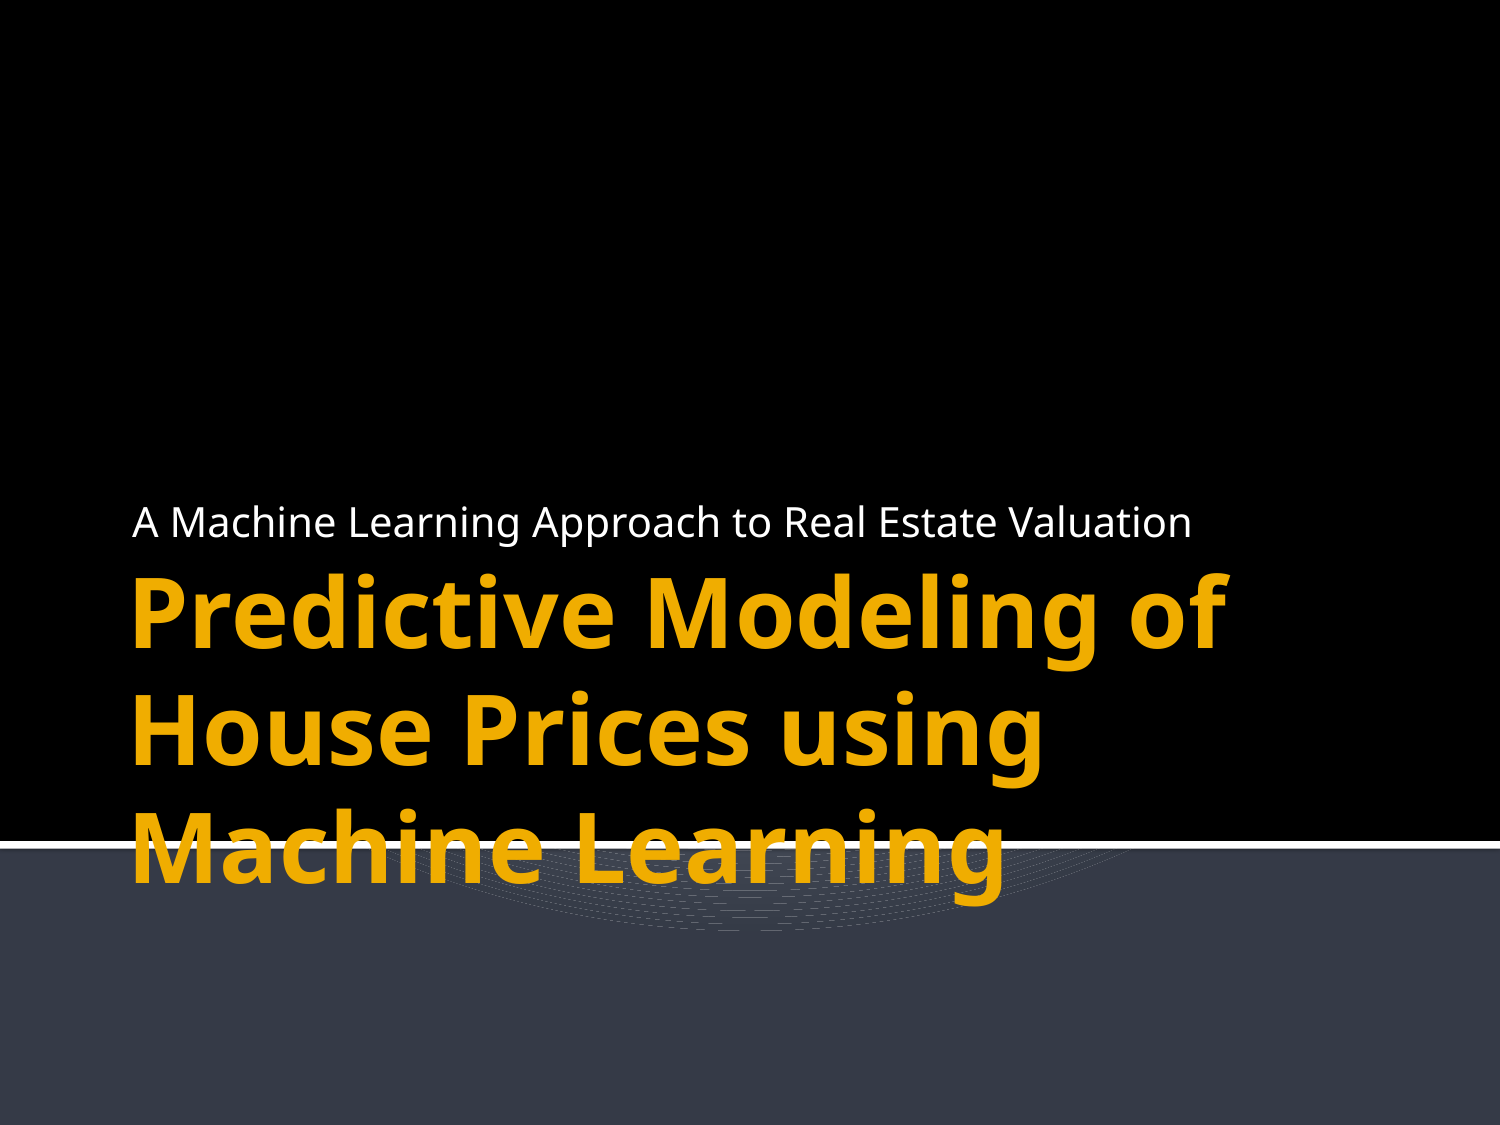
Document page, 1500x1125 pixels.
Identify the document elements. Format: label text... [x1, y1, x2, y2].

title Predictive Modeling of House Prices using Machine Learning [112, 550, 1438, 825]
subtitle A Machine Learning Approach to Real Estate Valuation [112, 299, 1438, 546]
